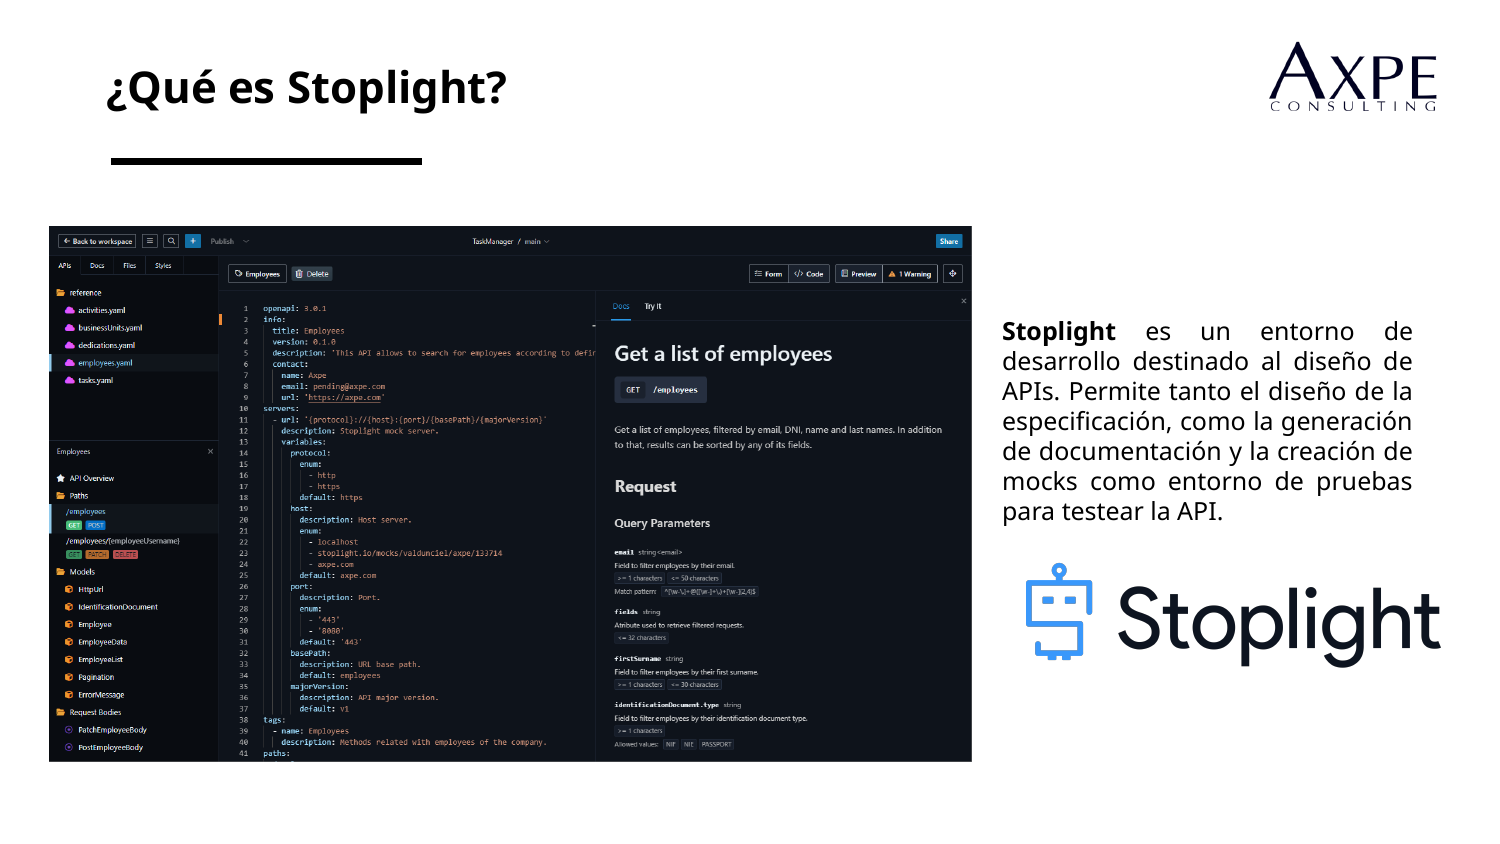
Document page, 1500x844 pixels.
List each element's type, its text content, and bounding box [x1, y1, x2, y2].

picture [1026, 549, 1442, 677]
picture [49, 226, 972, 763]
text_box ¿Qué es Stoplight? [91, 36, 1077, 127]
text_box Stoplight es un entorno de desarrollo destinado al diseño de APIs. Permite tanto el diseño de la especificación, como la generación de documentación y la creación de mocks como entorno de pruebas para testear la API. [987, 308, 1429, 533]
picture [1257, 40, 1448, 113]
